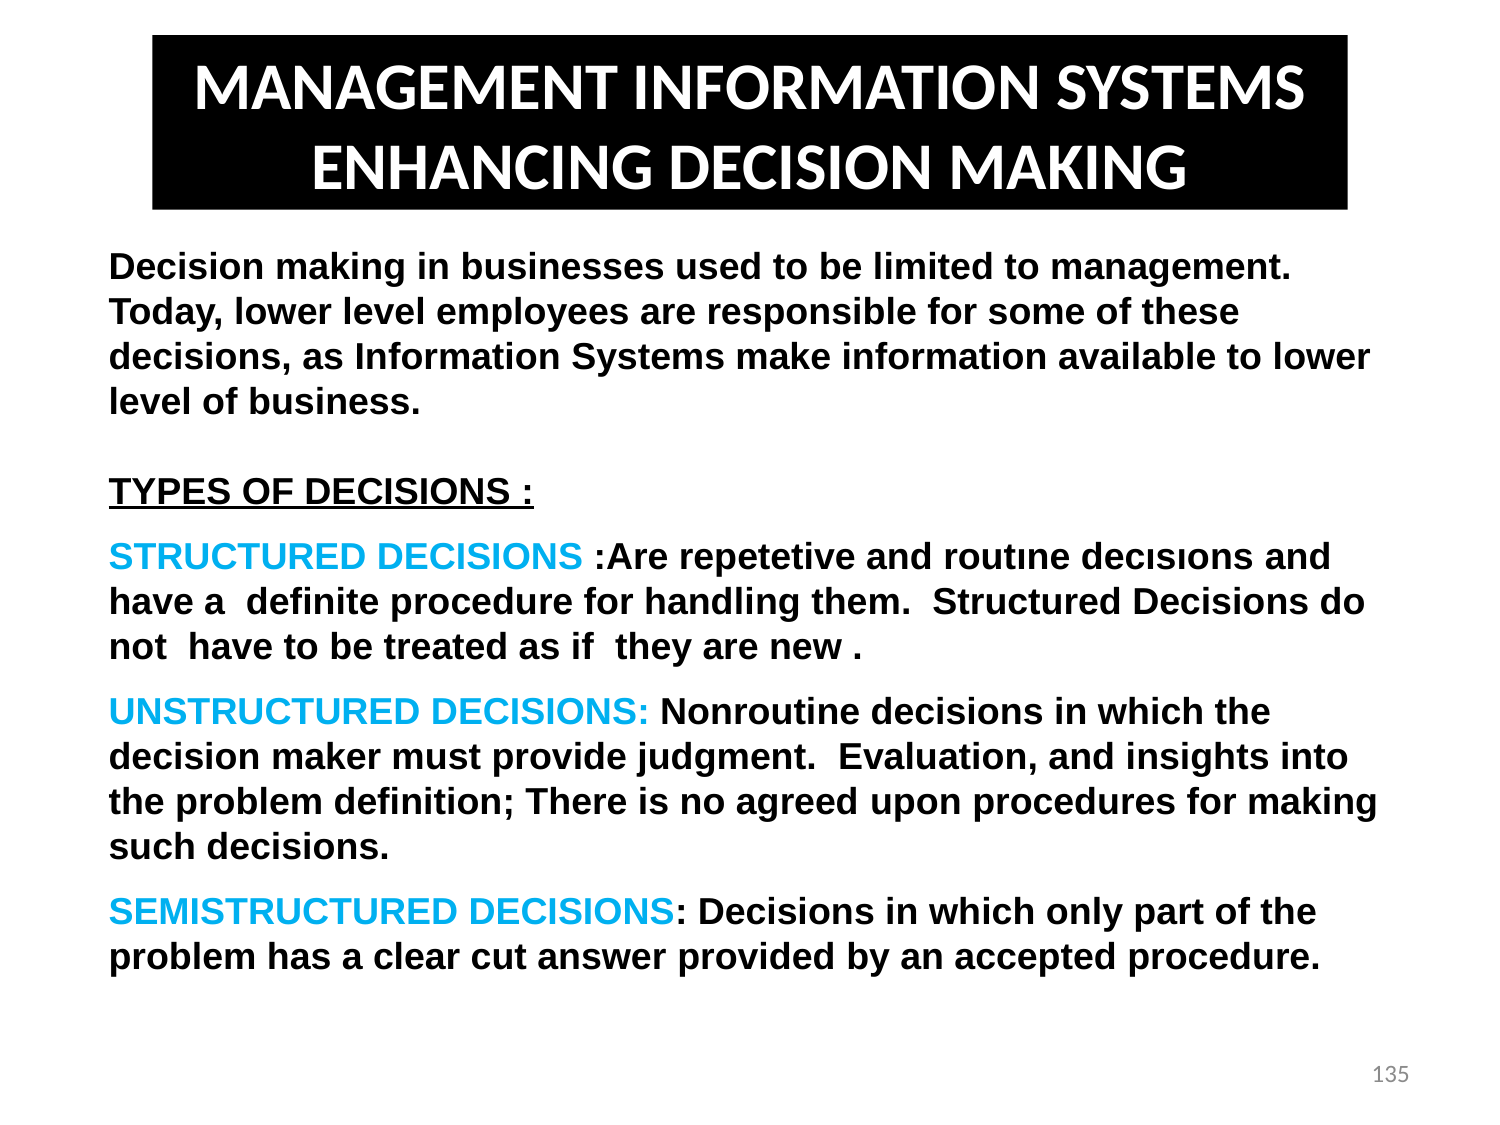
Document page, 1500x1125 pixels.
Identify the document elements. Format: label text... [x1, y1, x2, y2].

slide_number 135 [1074, 1042, 1425, 1103]
title [0, 23, 1463, 1125]
text_box Decision making in businesses used to be limited to management. Today, lower level employees are responsible for some of these decisions, as Information Systems make information available to lower level of business. TYPES OF DECISIONS : STRUCTURED DECISIONS :Are repetetive and routıne decısıons and have a definite procedure for handling them. Structured Decisions do not have to be treated as if they are new . UNSTRUCTURED DECISIONS: Nonroutine decisions in which the decision maker must provide judgment. Evaluation, and insights into the problem definition; There is no agreed upon procedures for making such decisions. SEMISTRUCTURED DECISIONS: Decisions in which only part of the problem has a clear cut answer provided by an accepted procedure. [93, 234, 1407, 1074]
text_box MANAGEMENT INFORMATION SYSTEMS ENHANCING DECISION MAKING [152, 35, 1348, 210]
